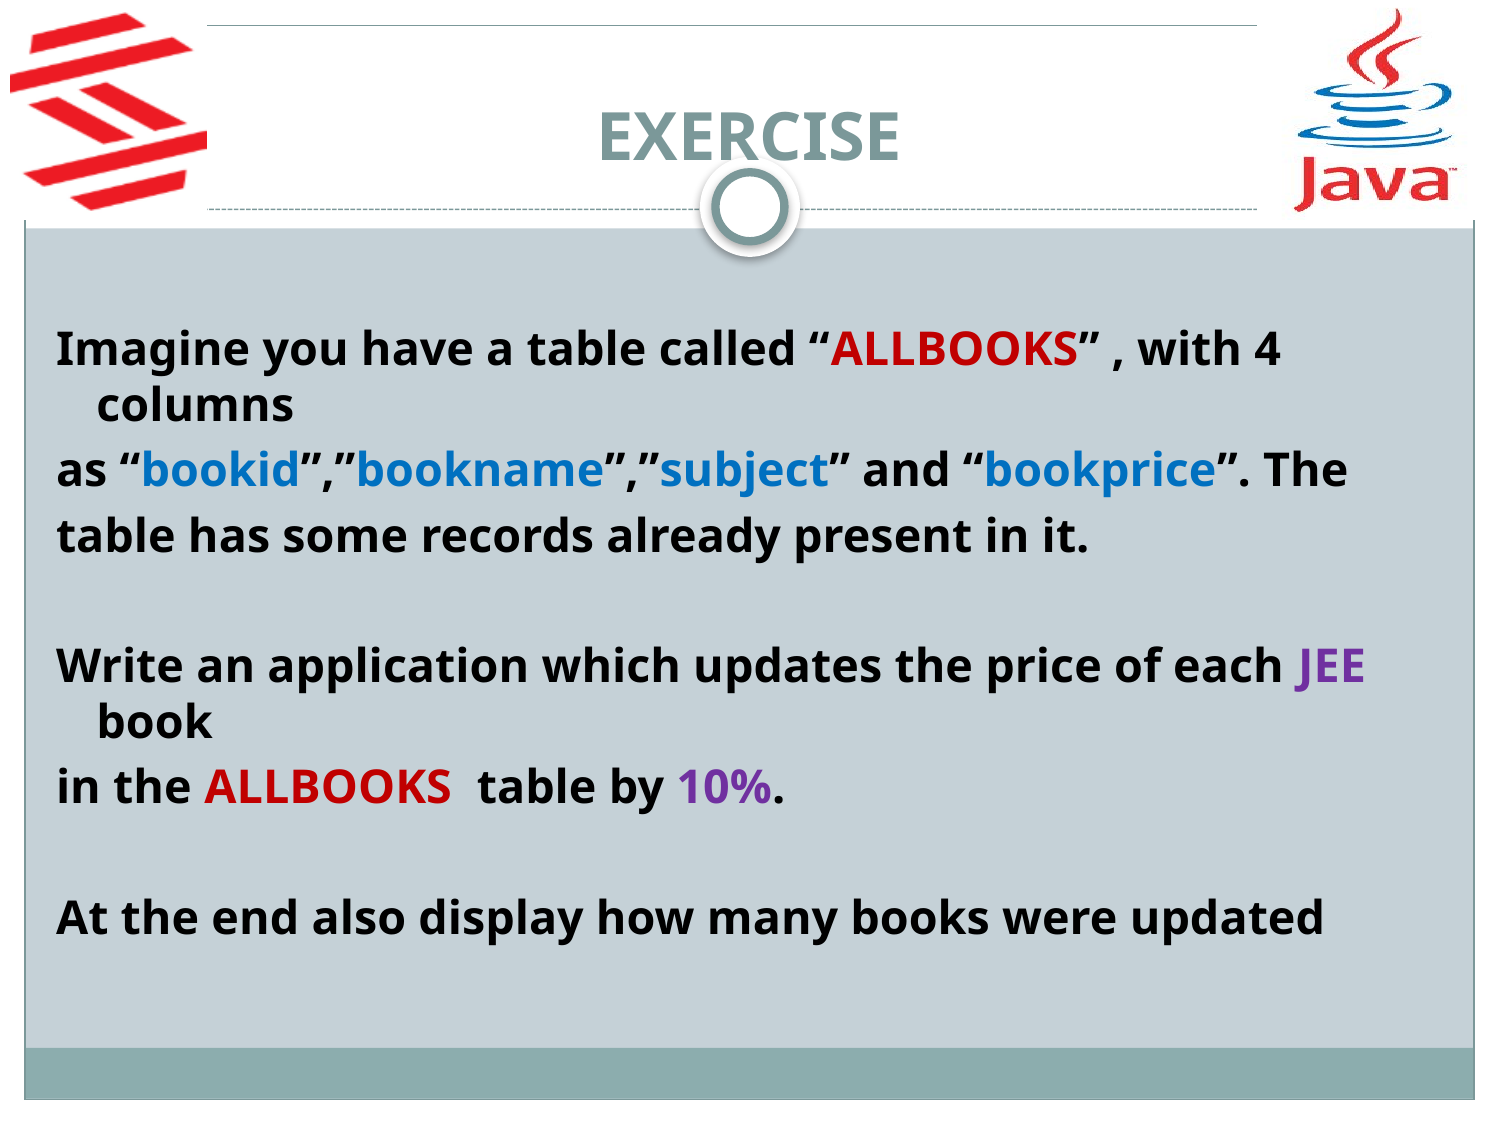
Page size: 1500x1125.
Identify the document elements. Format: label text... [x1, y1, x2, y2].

picture [10, 11, 207, 221]
title EXERCISE [213, 19, 1250, 182]
list Imagine you have a table called “ALLBOOKS” , with 4 columns as “bookid”,”bookname”,”subject” and “bookprice”. The table has some records already present in it. Write an application which updates the price of each JEE book in the ALLBOOKS table by 10%. At the end also display how many books were updated [41, 246, 1471, 1083]
picture [1257, 0, 1483, 221]
